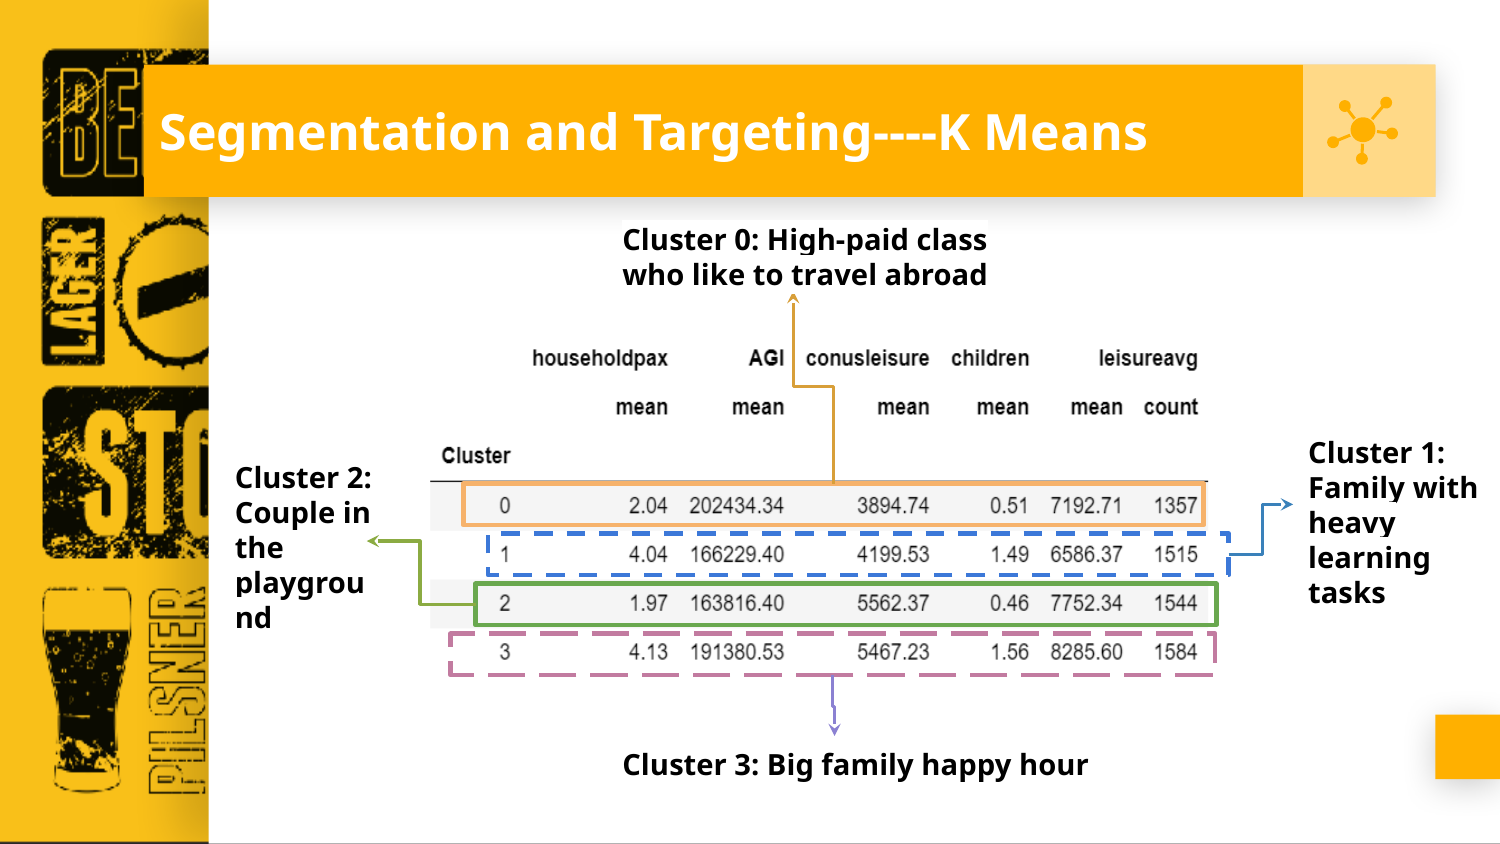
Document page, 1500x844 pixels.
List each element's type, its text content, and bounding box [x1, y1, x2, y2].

picture [0, 0, 208, 844]
text_box Cluster 0: High-paid class who like to travel abroad [607, 206, 1023, 257]
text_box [716, 367, 910, 408]
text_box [366, 540, 476, 605]
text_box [1228, 504, 1294, 555]
text_box Cluster 3: Big family happy hour [607, 731, 1108, 782]
text_box Cluster 1: Family with heavy learning tasks [1293, 419, 1500, 605]
text_box Cluster 2: Couple in the playground [219, 444, 399, 605]
title Segmentation and Targeting----K Means [145, 64, 1306, 197]
text_box [1221, 556, 1229, 576]
picture [428, 341, 1216, 686]
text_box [1326, 96, 1399, 165]
